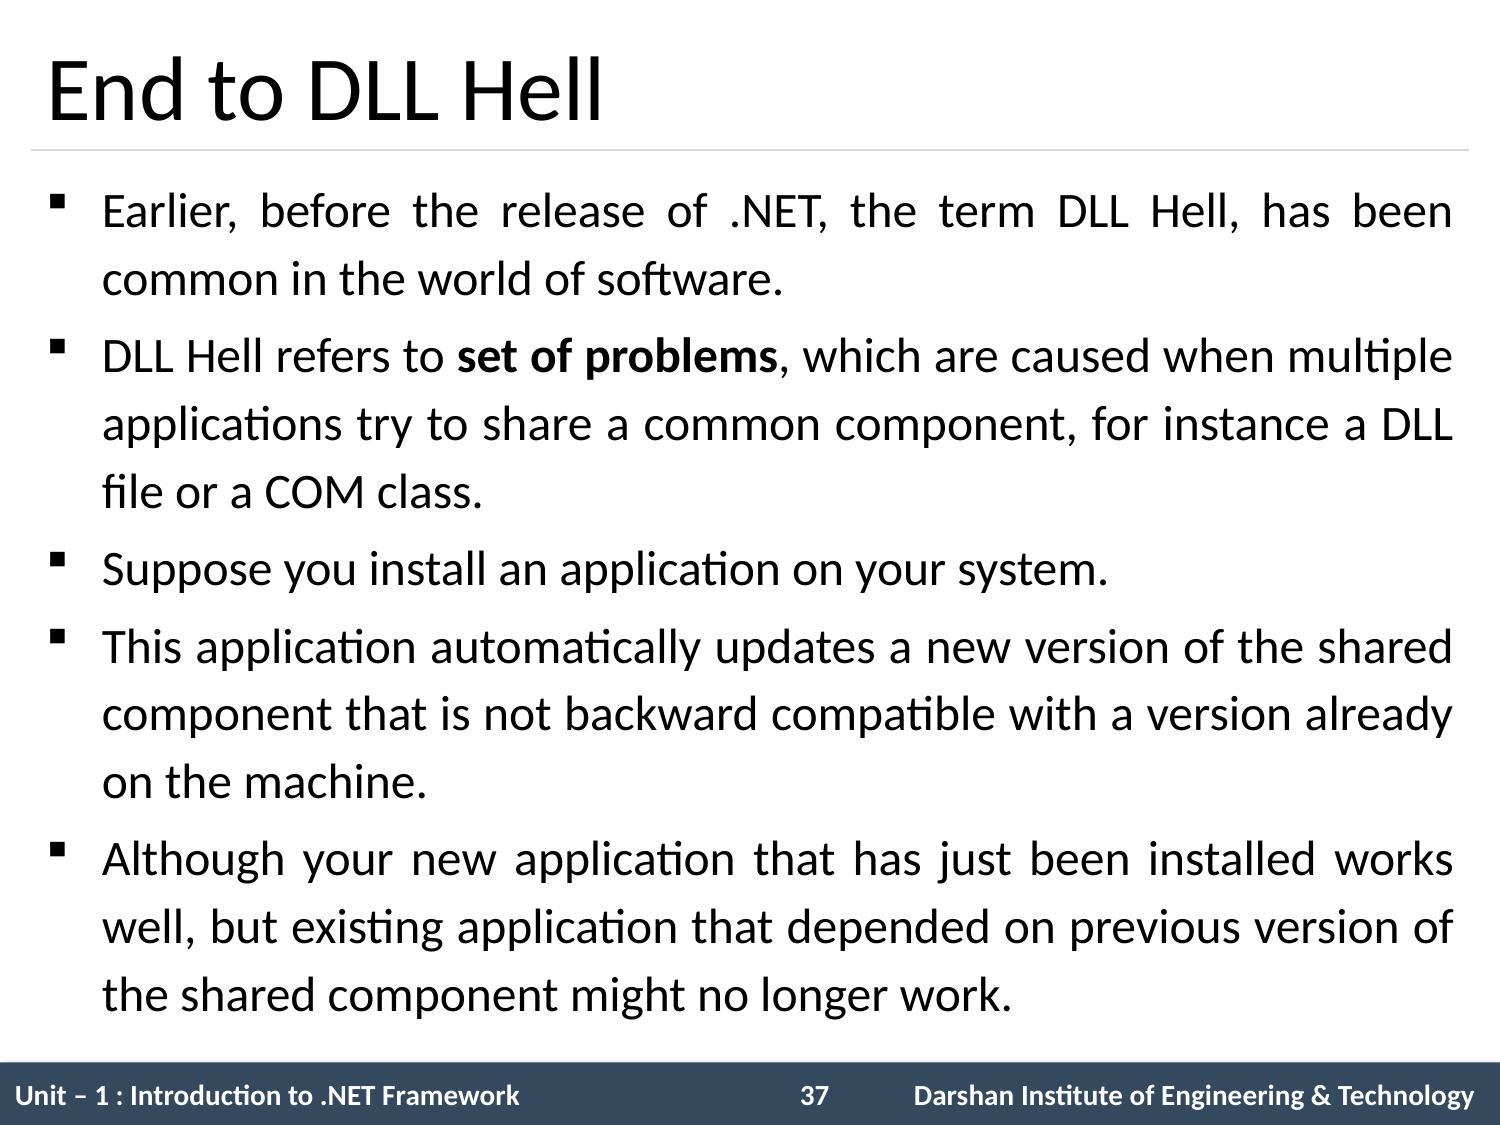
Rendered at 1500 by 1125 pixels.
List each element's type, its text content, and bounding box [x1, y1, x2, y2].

list Earlier, before the release of .NET, the term DLL Hell, has been common in the world of software. DLL Hell refers to set of problems, which are caused when multiple applications try to share a common component, for instance a DLL file or a COM class. Suppose you install an application on your system. This application automatically updates a new version of the shared component that is not backward compatible with a version already on the machine. Although your new application that has just been installed works well, but existing application that depended on previous version of the shared component might no longer work. [31, 162, 1469, 1038]
title End to DLL Hell [31, 17, 1469, 150]
